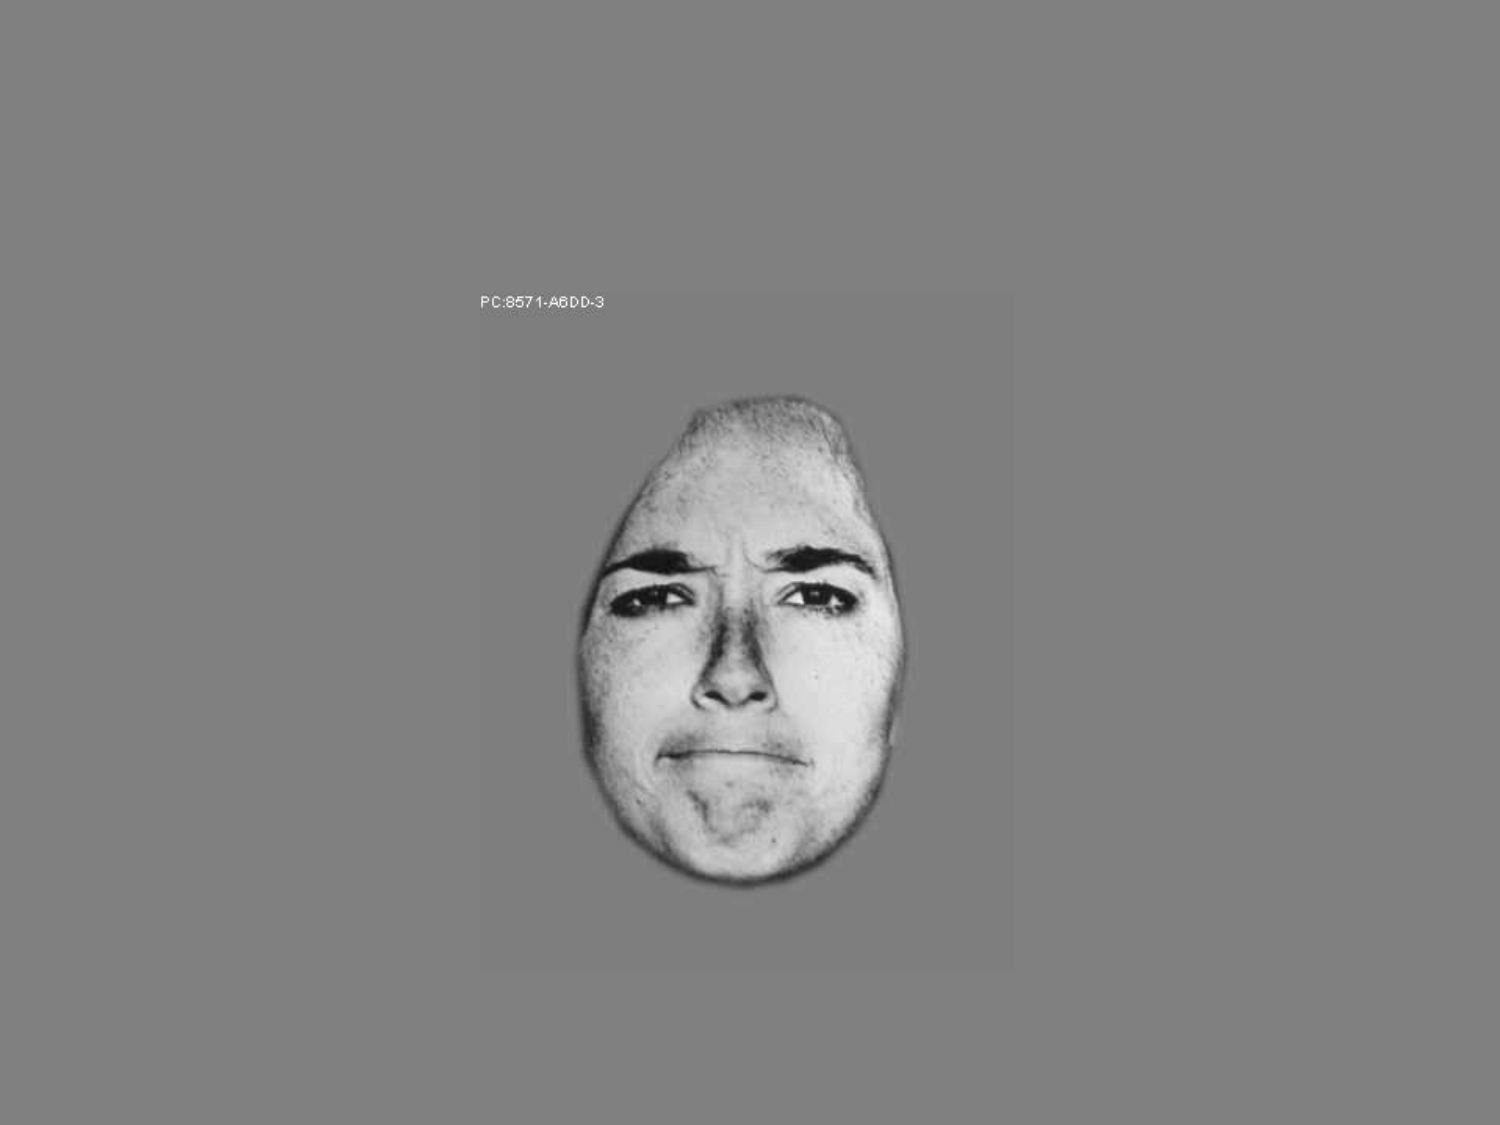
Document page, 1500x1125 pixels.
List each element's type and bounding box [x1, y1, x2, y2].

picture [480, 292, 1009, 972]
